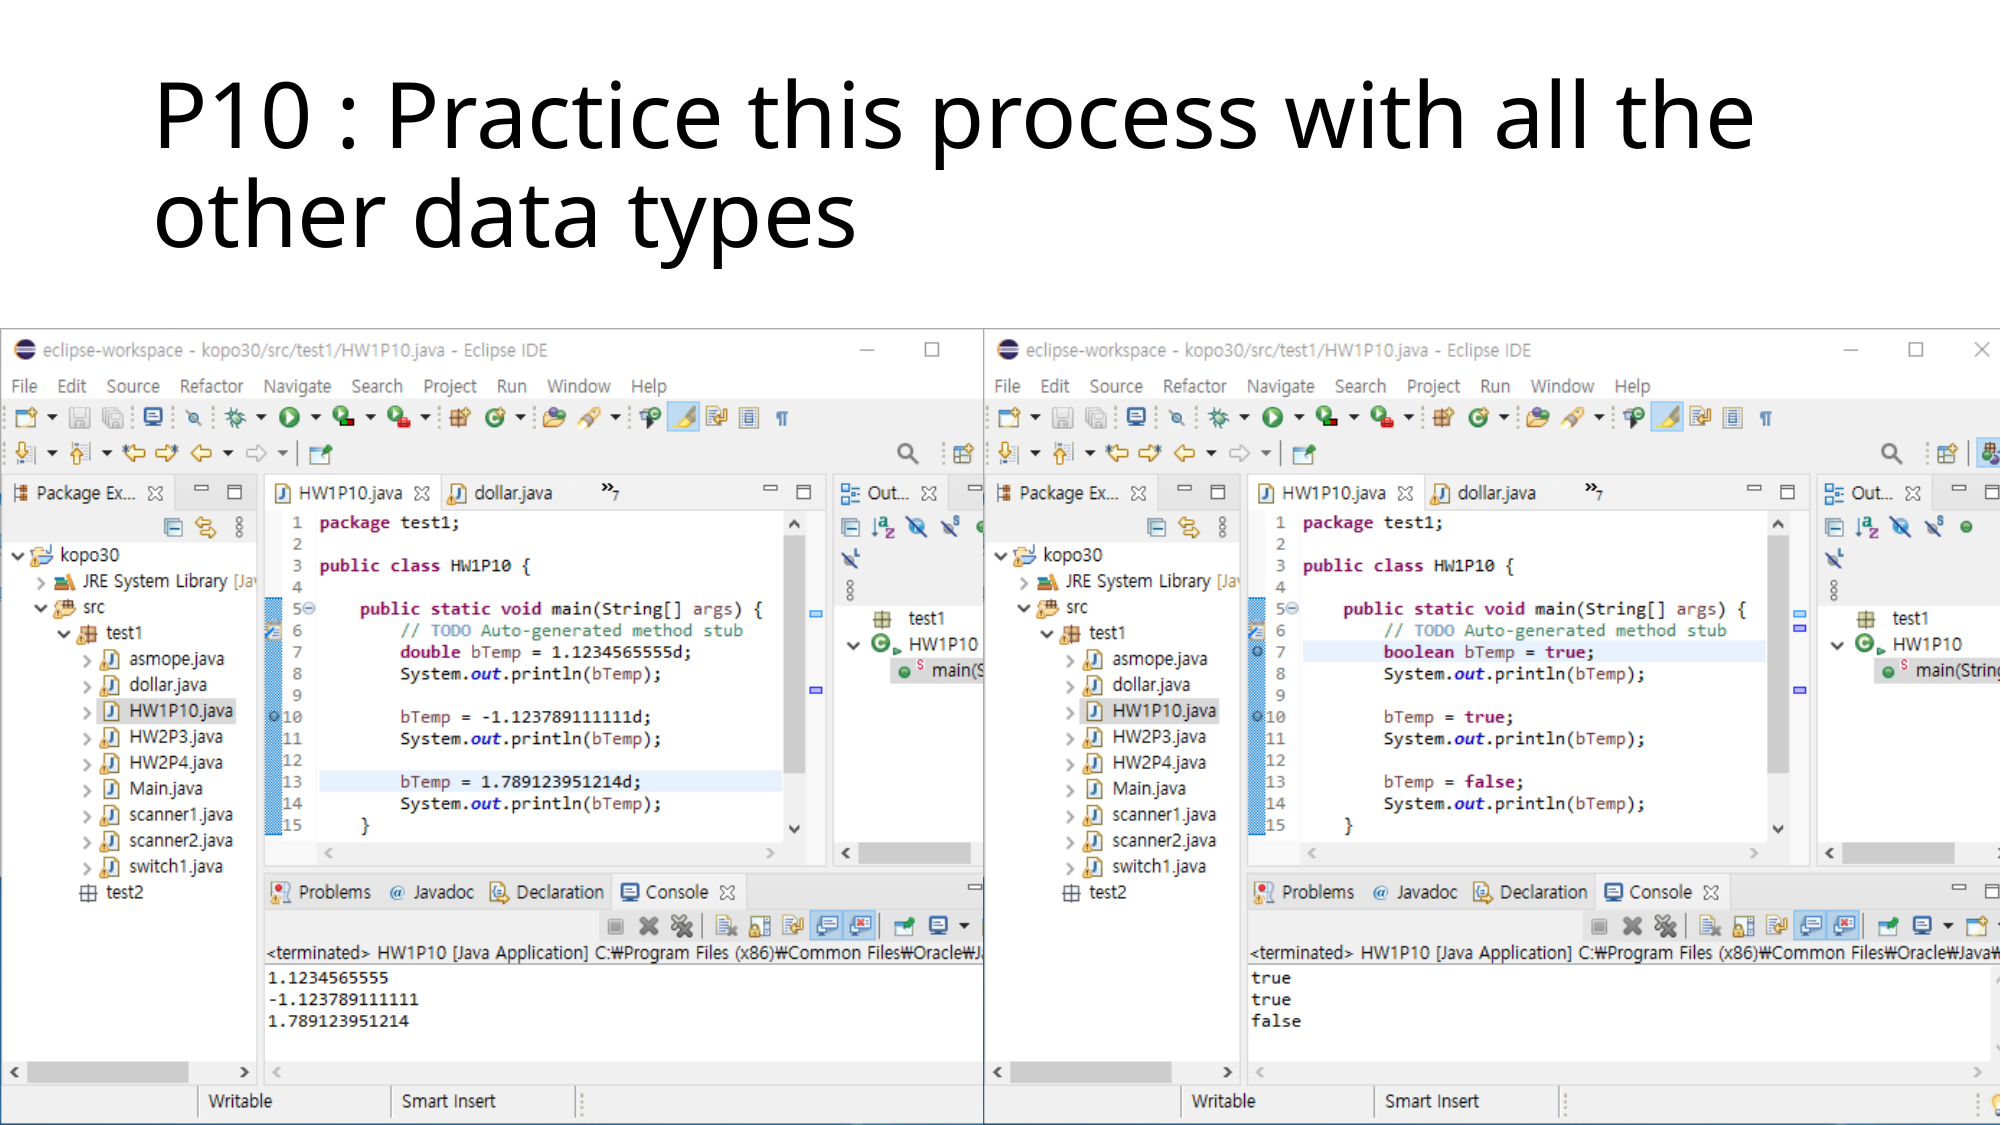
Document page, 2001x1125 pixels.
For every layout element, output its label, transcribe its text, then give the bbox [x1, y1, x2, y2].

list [0, 328, 983, 1125]
title P10 : Practice this process with all the other data types [137, 59, 1863, 278]
picture [983, 328, 2000, 1125]
